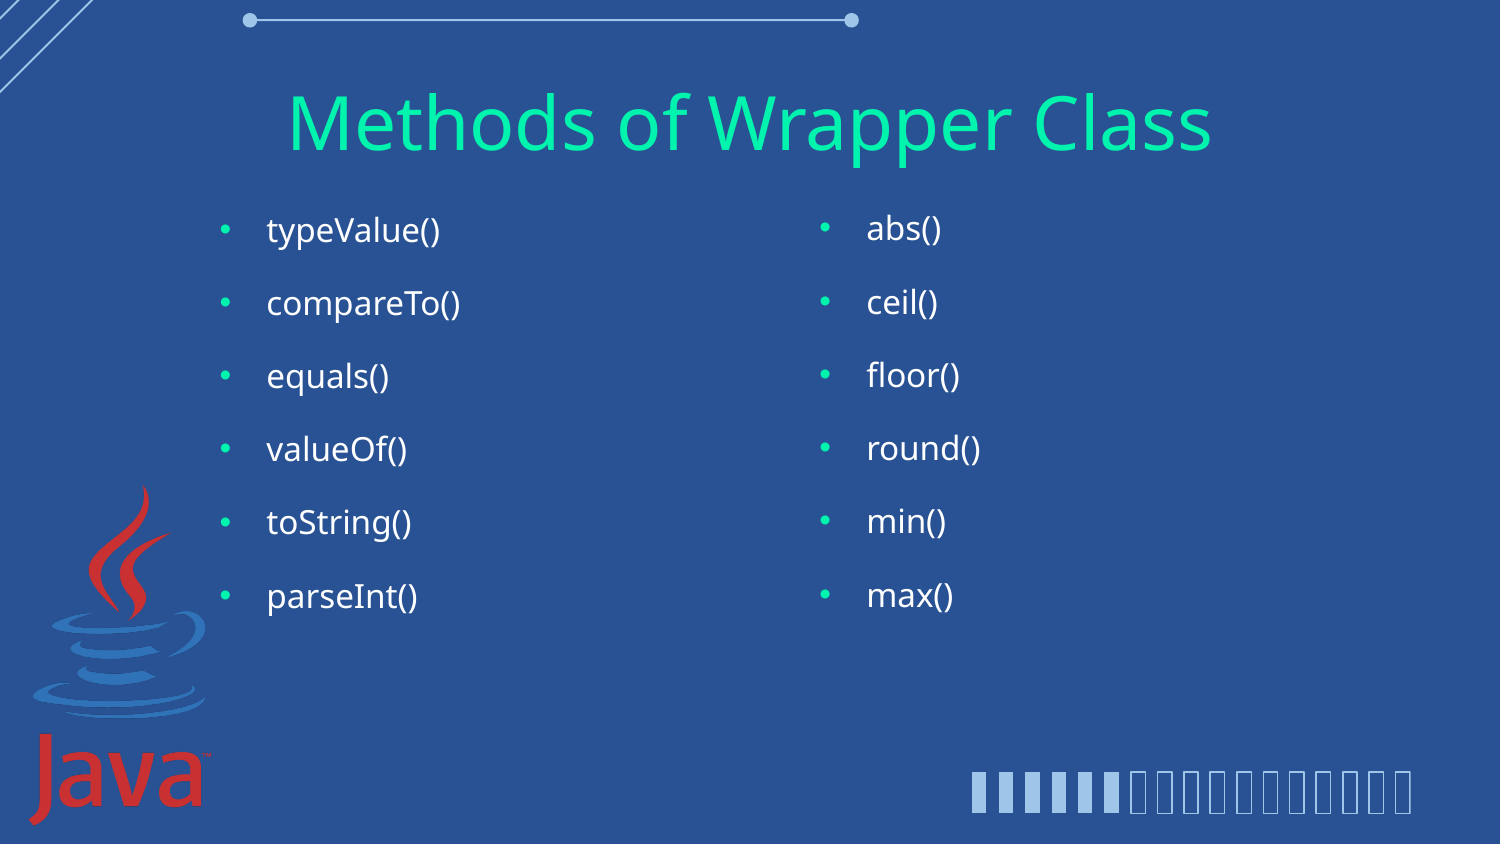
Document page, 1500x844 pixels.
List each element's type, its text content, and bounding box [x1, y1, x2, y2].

text_box abs() ceil() floor() round() min() max() [744, 207, 1398, 754]
title Methods of Wrapper Class [118, 75, 1382, 156]
picture [0, 468, 307, 842]
list typeValue() compareTo() equals() valueOf() toString() parseInt() [144, 208, 798, 755]
